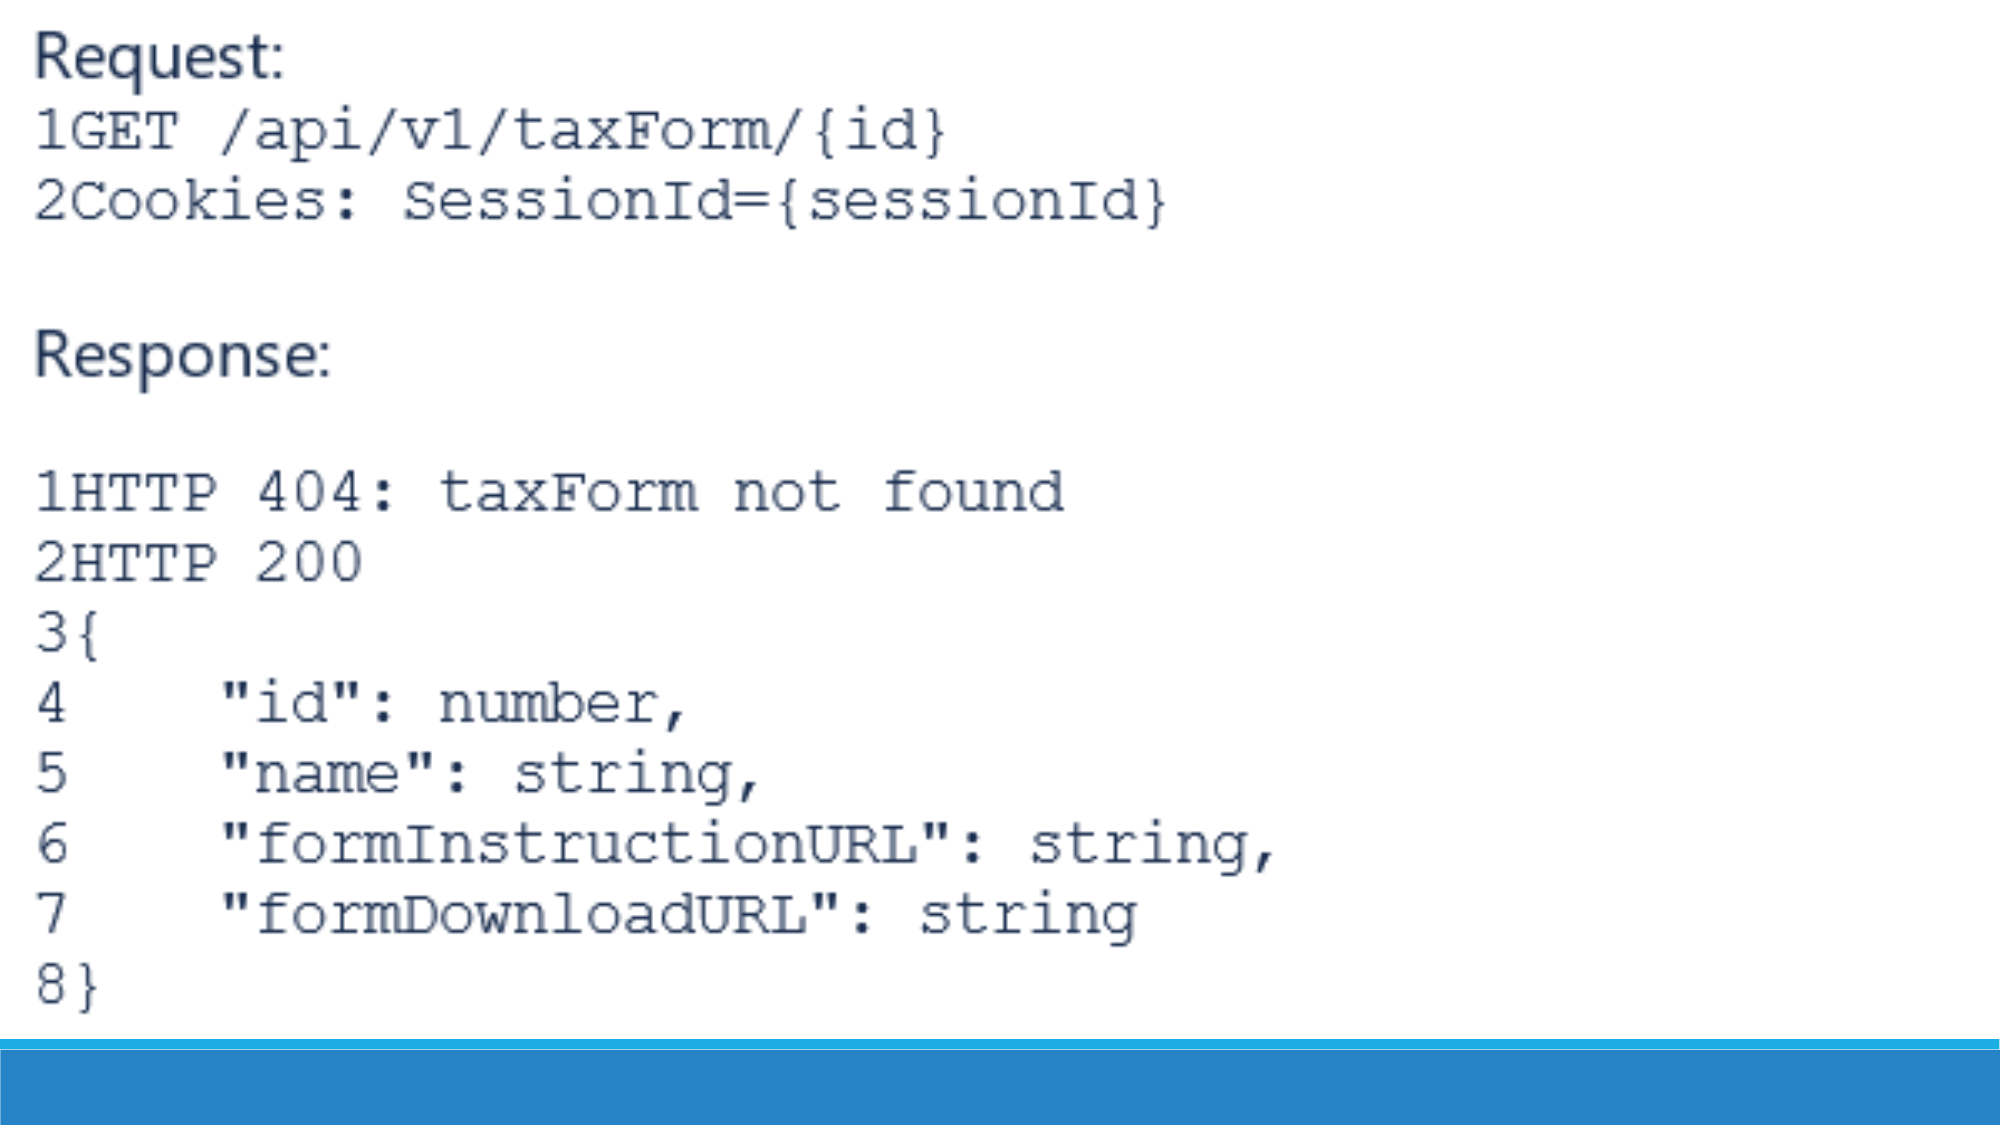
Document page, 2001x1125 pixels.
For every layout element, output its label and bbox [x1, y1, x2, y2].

picture [0, 0, 1306, 1039]
